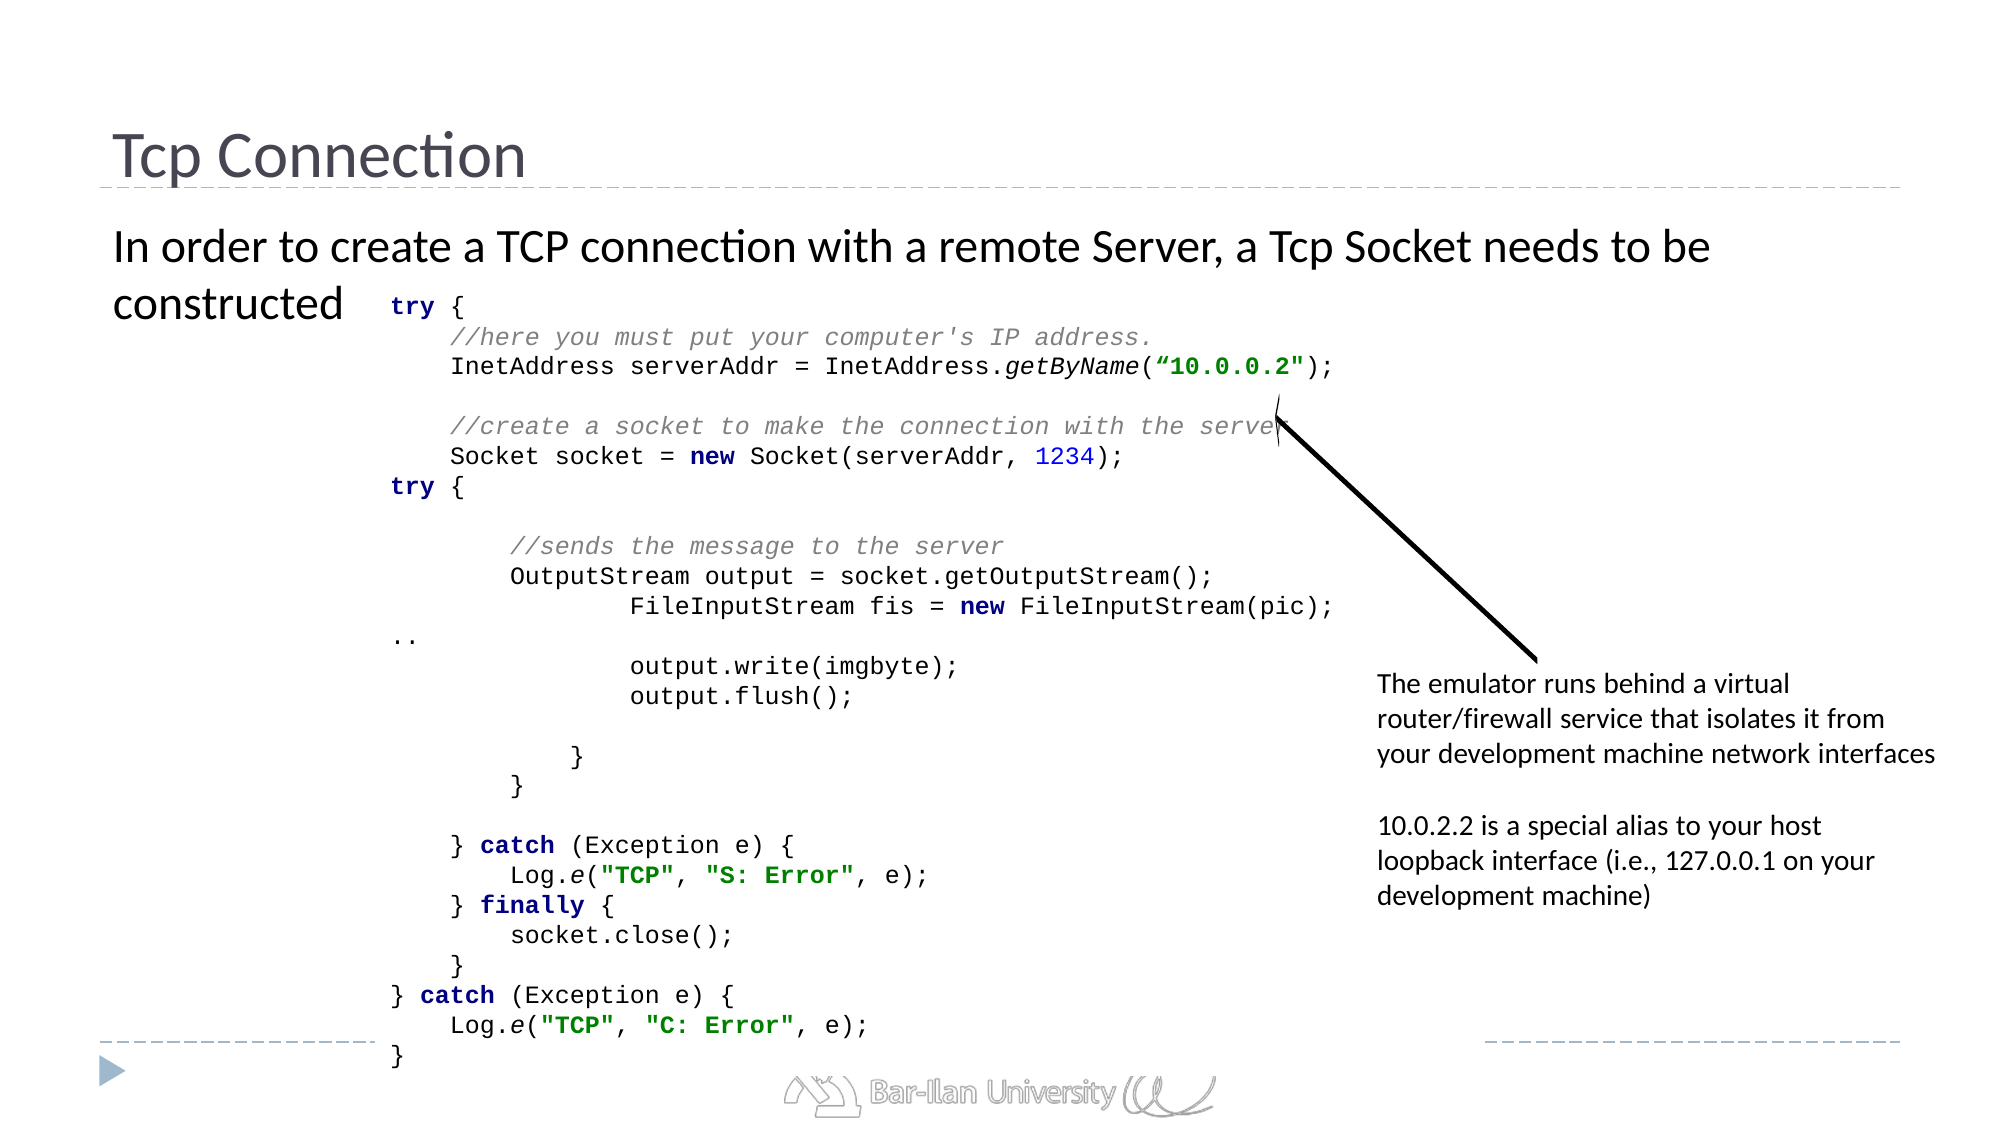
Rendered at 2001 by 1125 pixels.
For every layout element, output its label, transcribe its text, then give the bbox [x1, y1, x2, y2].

text_box The emulator runs behind a virtual router/firewall service that isolates it from your development machine network interfaces 10.0.2.2 is a special alias to your host loopback interface (i.e., 127.0.0.1 on your development machine) [1374, 664, 1942, 911]
picture [783, 1076, 1217, 1124]
title Tcp Connection [112, 110, 1888, 192]
text_box [1275, 393, 1538, 665]
list In order to create a TCP connection with a remote Server, a Tcp Socket needs to be constructed [112, 214, 1888, 331]
text_box try { //here you must put your computer's IP address. InetAddress serverAddr = InetAddress.getByName(“10.0.0.2"); //create a socket to make the connection with the server Socket socket = new Socket(serverAddr, 1234); try { //sends the message to the server OutputStream output = socket.getOutputStream(); FileInputStream fis = new FileInputStream(pic); .. output.write(imgbyte); output.flush(); } } } catch (Exception e) { Log.e("TCP", "S: Error", e); } finally { socket.close(); } } catch (Exception e) { Log.e("TCP", "C: Error", e); } [374, 282, 1484, 1076]
